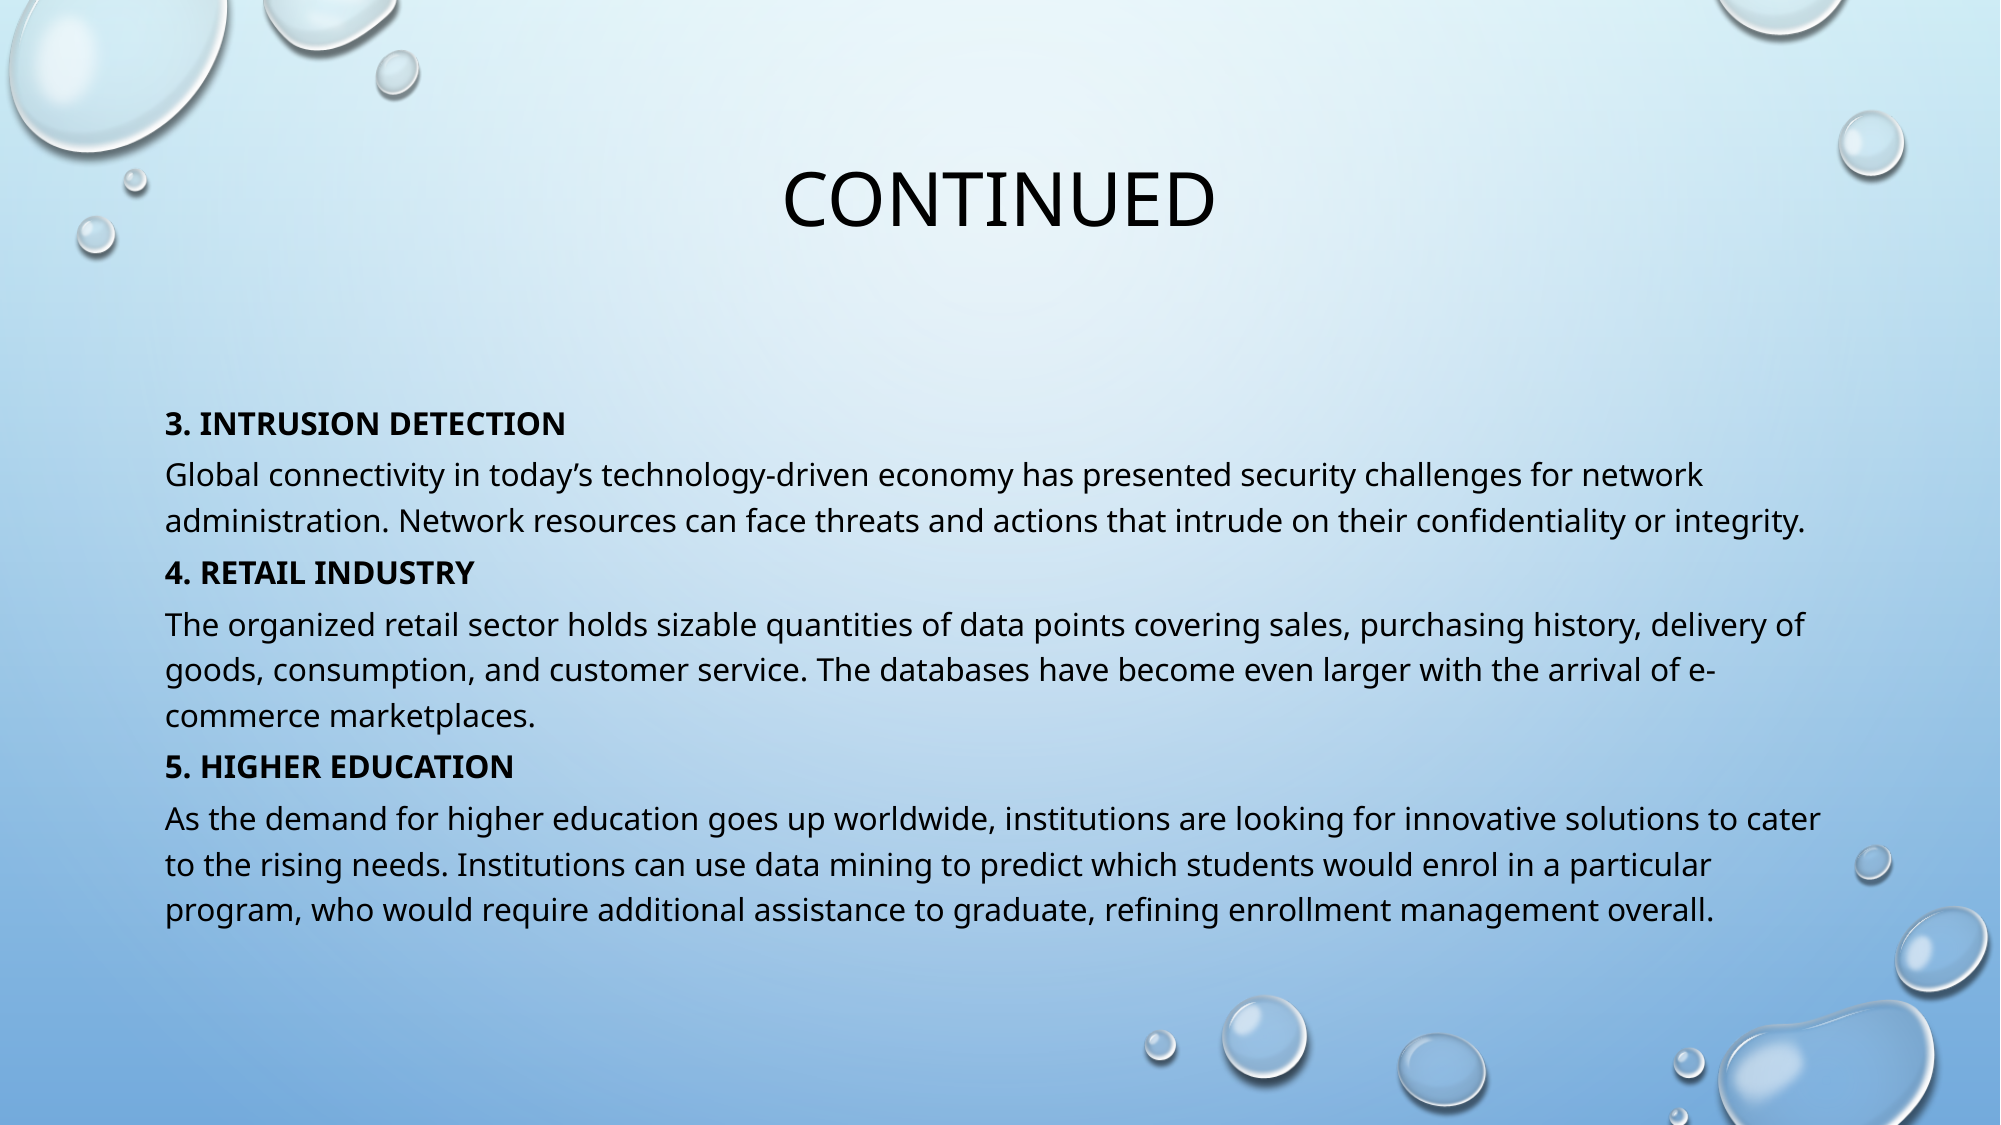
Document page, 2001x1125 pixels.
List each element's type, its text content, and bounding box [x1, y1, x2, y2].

list 3. Intrusion Detection Global connectivity in today’s technology-driven economy has presented security challenges for network administration. Network resources can face threats and actions that intrude on their confidentiality or integrity. 4. Retail Industry The organized retail sector holds sizable quantities of data points covering sales, purchasing history, delivery of goods, consumption, and customer service. The databases have become even larger with the arrival of e-commerce marketplaces. 5. Higher Education As the demand for higher education goes up worldwide, institutions are looking for innovative solutions to cater to the rising needs. Institutions can use data mining to predict which students would enrol in a particular program, who would require additional assistance to graduate, refining enrollment management overall. [149, 388, 1850, 996]
picture [0, 0, 2000, 1125]
title continued [149, 101, 1851, 303]
